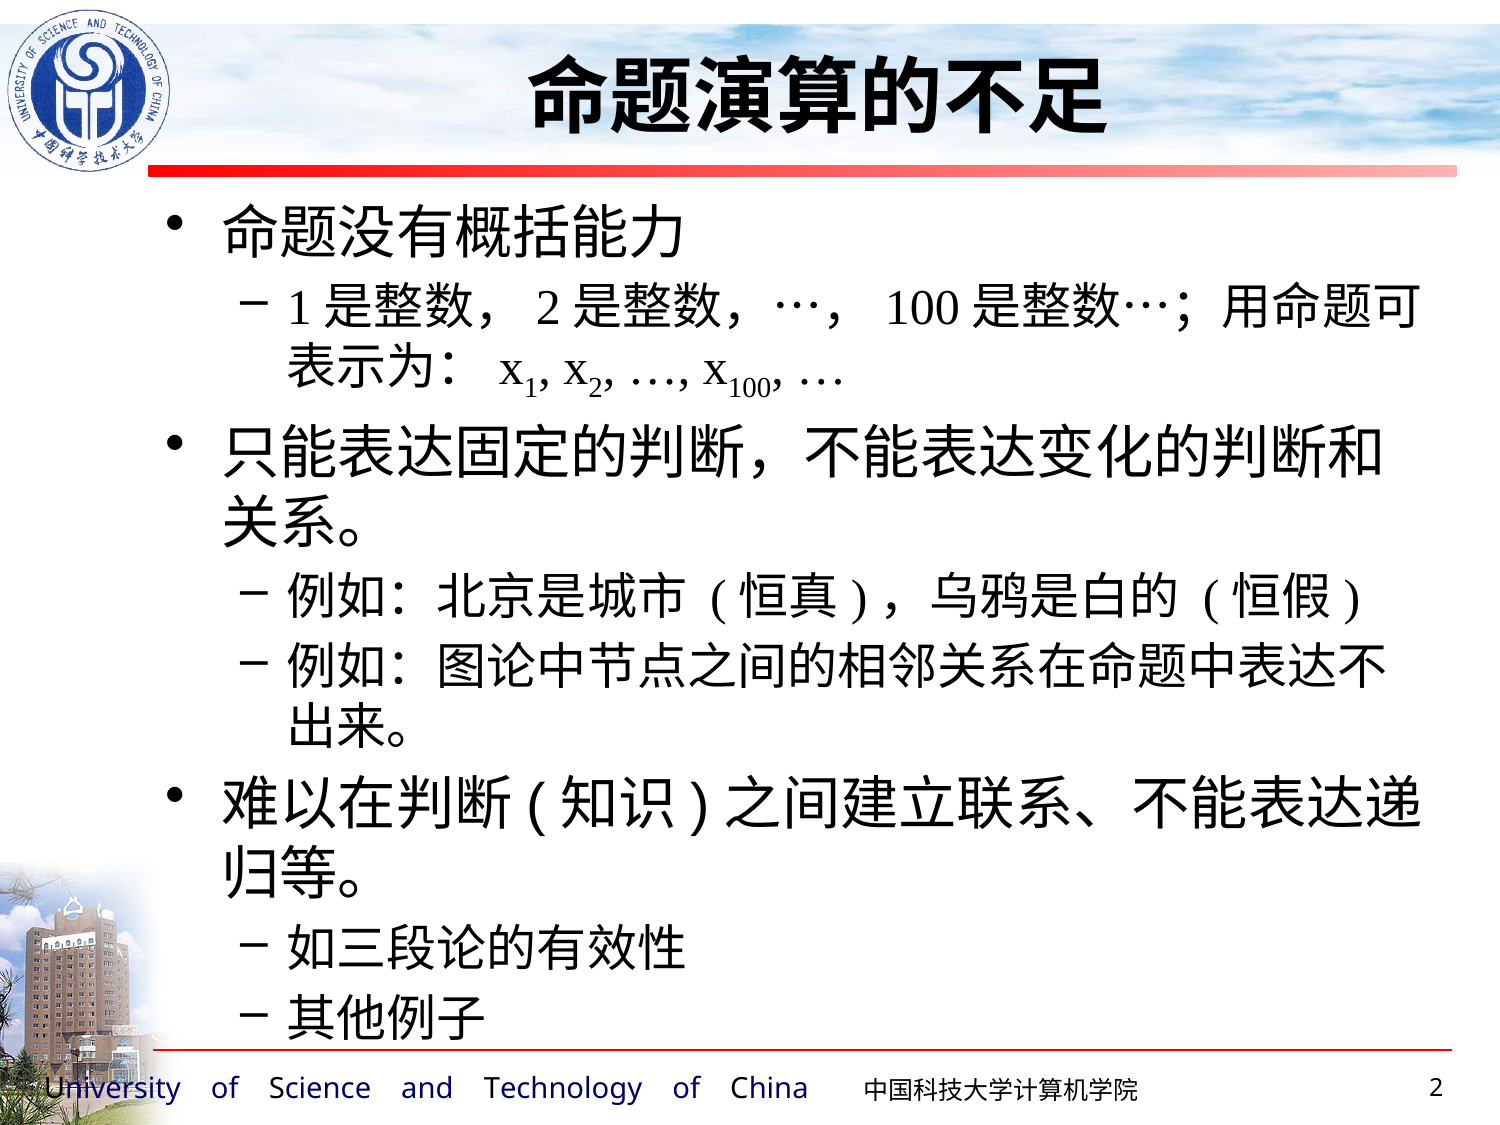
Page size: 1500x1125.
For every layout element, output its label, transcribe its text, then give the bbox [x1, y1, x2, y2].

title 命题演算的不足 [187, 37, 1450, 149]
picture [0, 862, 181, 1125]
picture [0, 0, 1500, 184]
list 命题没有概括能力 1是整数，2是整数，…，100是整数…；用命题可表示为：x1, x2, …, x100, … 只能表达固定的判断，不能表达变化的判断和关系。 例如：北京是城市 (恒真)，乌鸦是白的 (恒假) 例如：图论中节点之间的相邻关系在命题中表达不出来。 难以在判断(知识)之间建立联系、不能表达递归等。 如三段论的有效性 其他例子 [150, 187, 1449, 1050]
